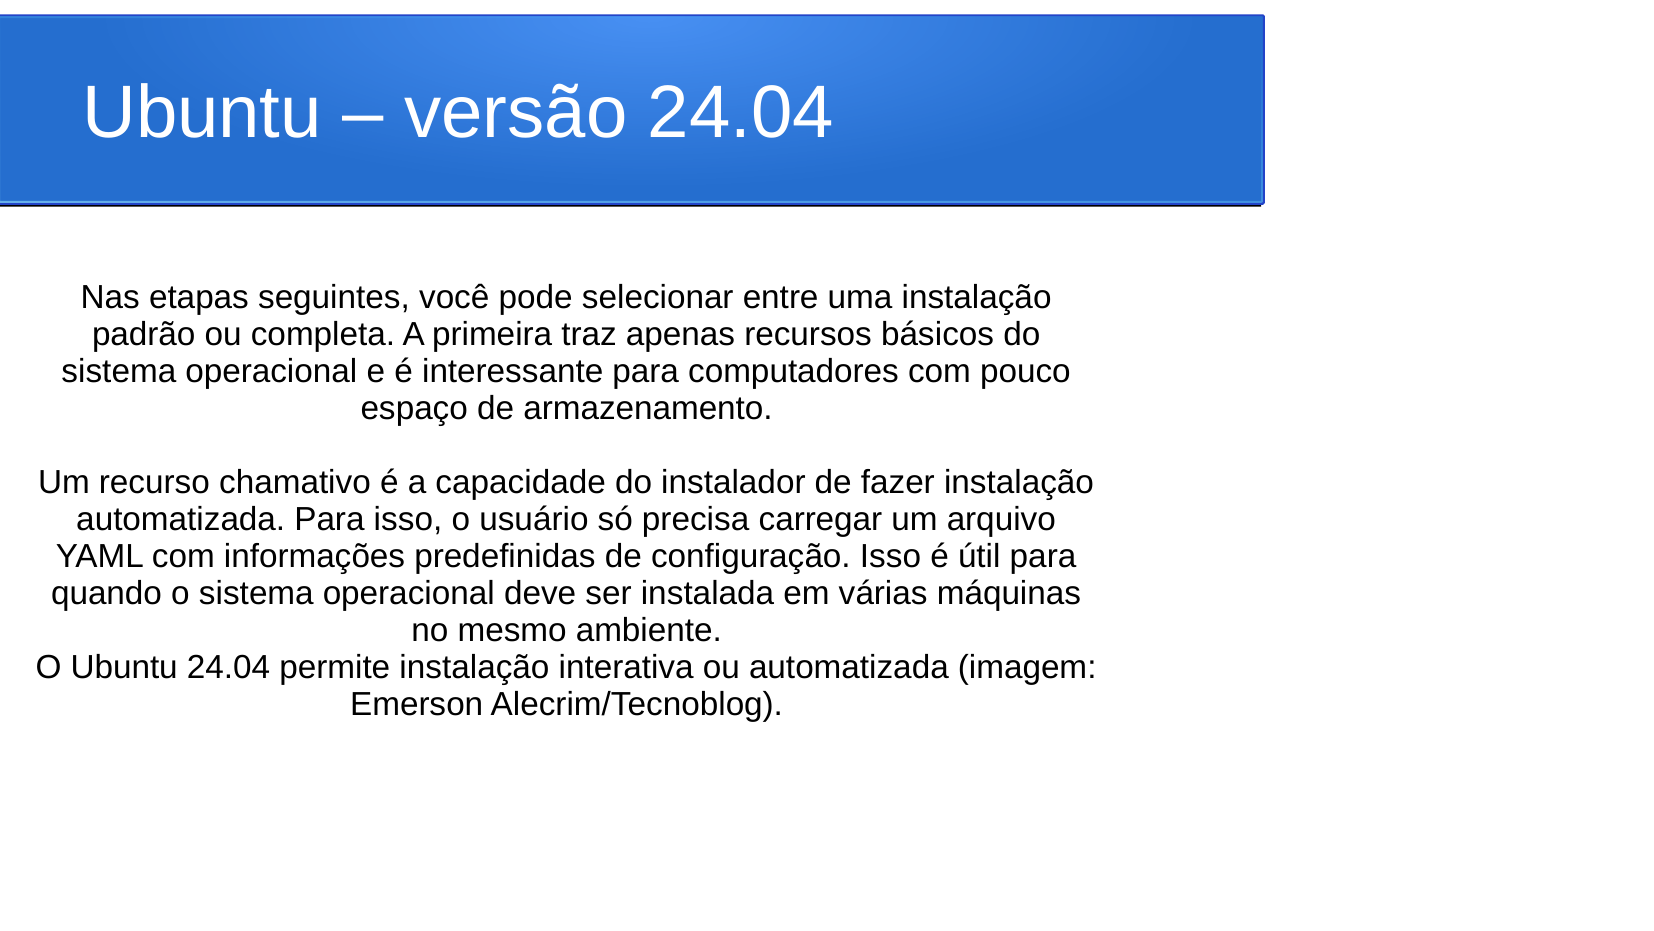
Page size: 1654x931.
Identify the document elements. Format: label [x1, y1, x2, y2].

subtitle [35, 91, 1099, 910]
title [83, 36, 1234, 189]
